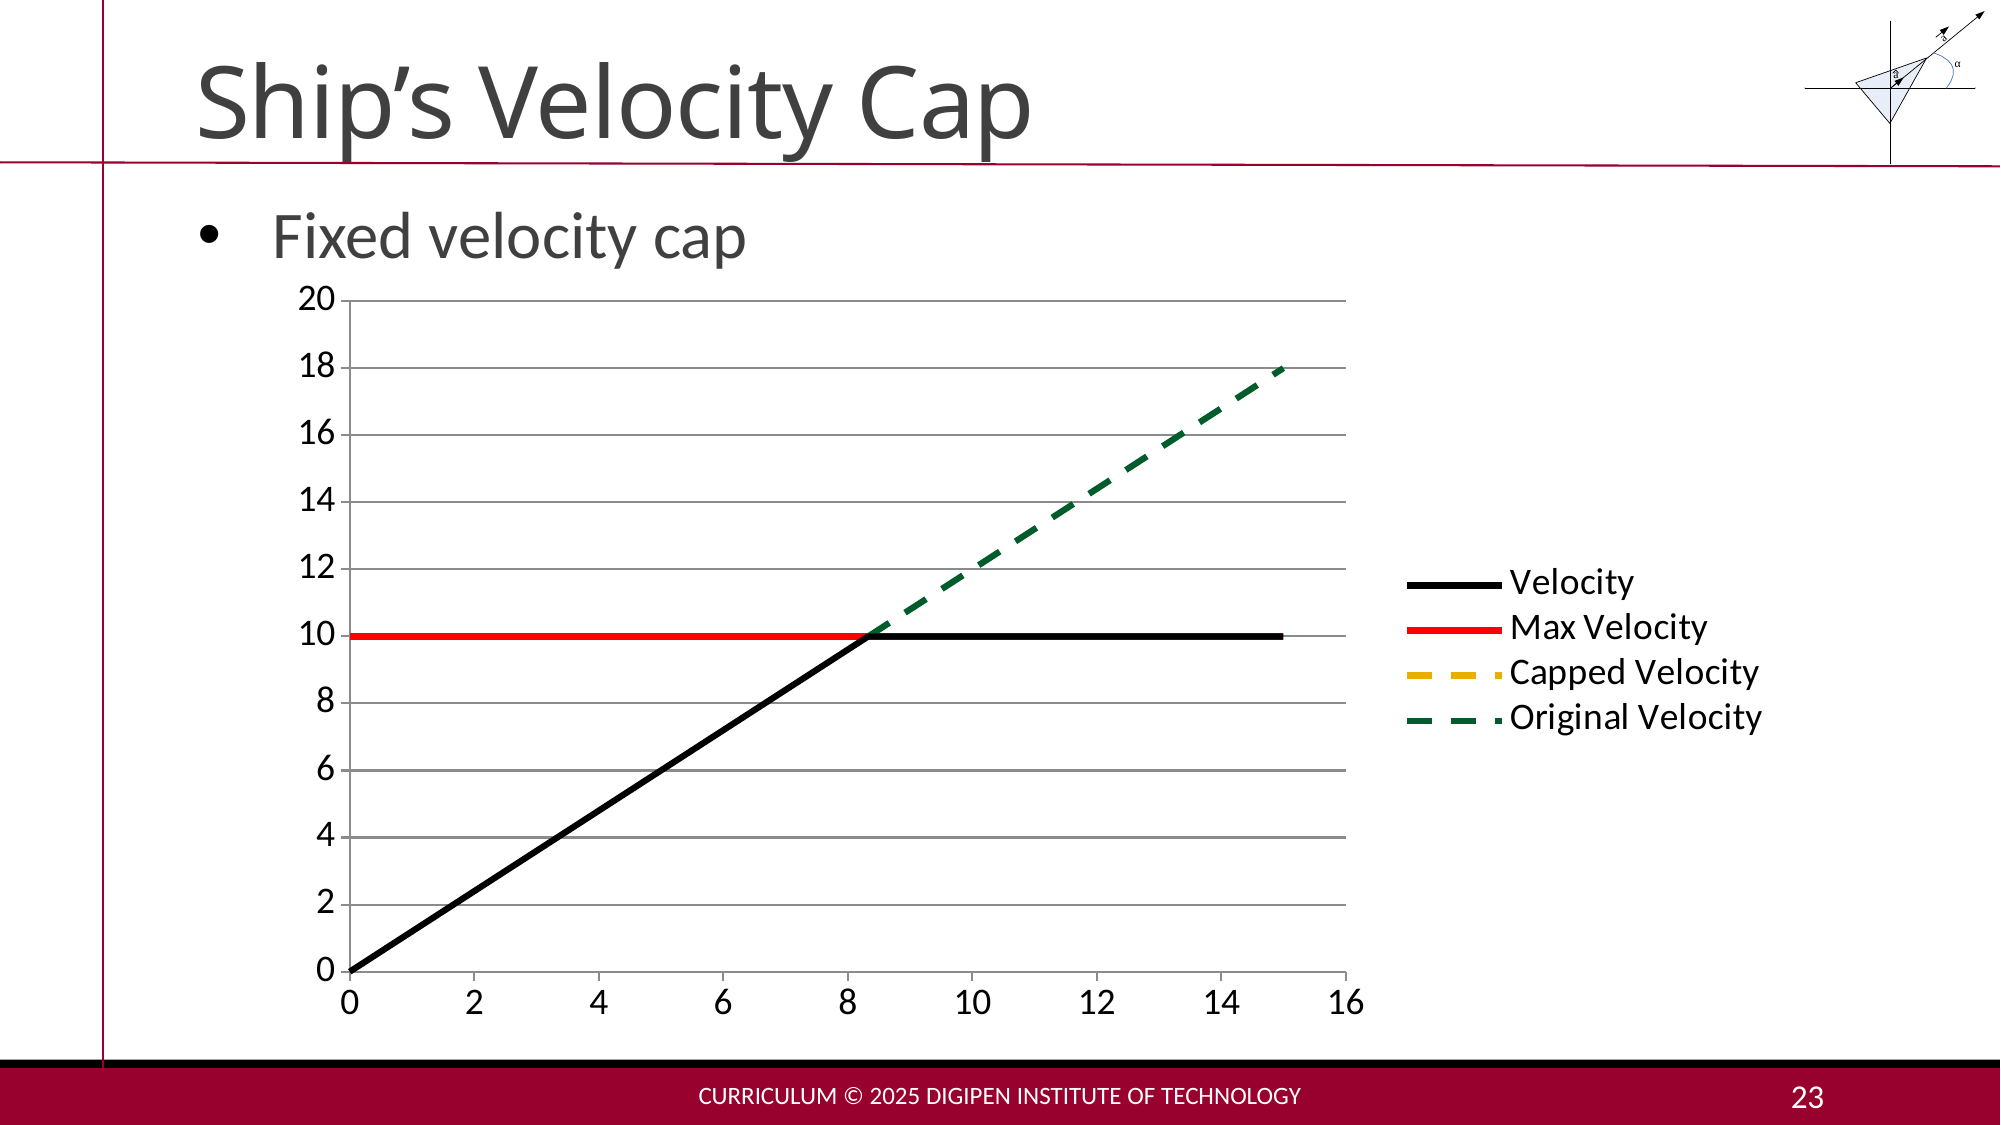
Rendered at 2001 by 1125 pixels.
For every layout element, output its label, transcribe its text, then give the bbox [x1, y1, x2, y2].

title Ship’s Velocity Cap [180, 24, 1800, 167]
list Fixed velocity cap [180, 193, 1830, 1040]
footer Curriculum © 2025 DigiPen Institute of Technology [604, 1064, 1396, 1125]
slide_number 23 [1624, 1064, 1840, 1125]
chart [266, 266, 1789, 1040]
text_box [1802, 0, 1997, 167]
